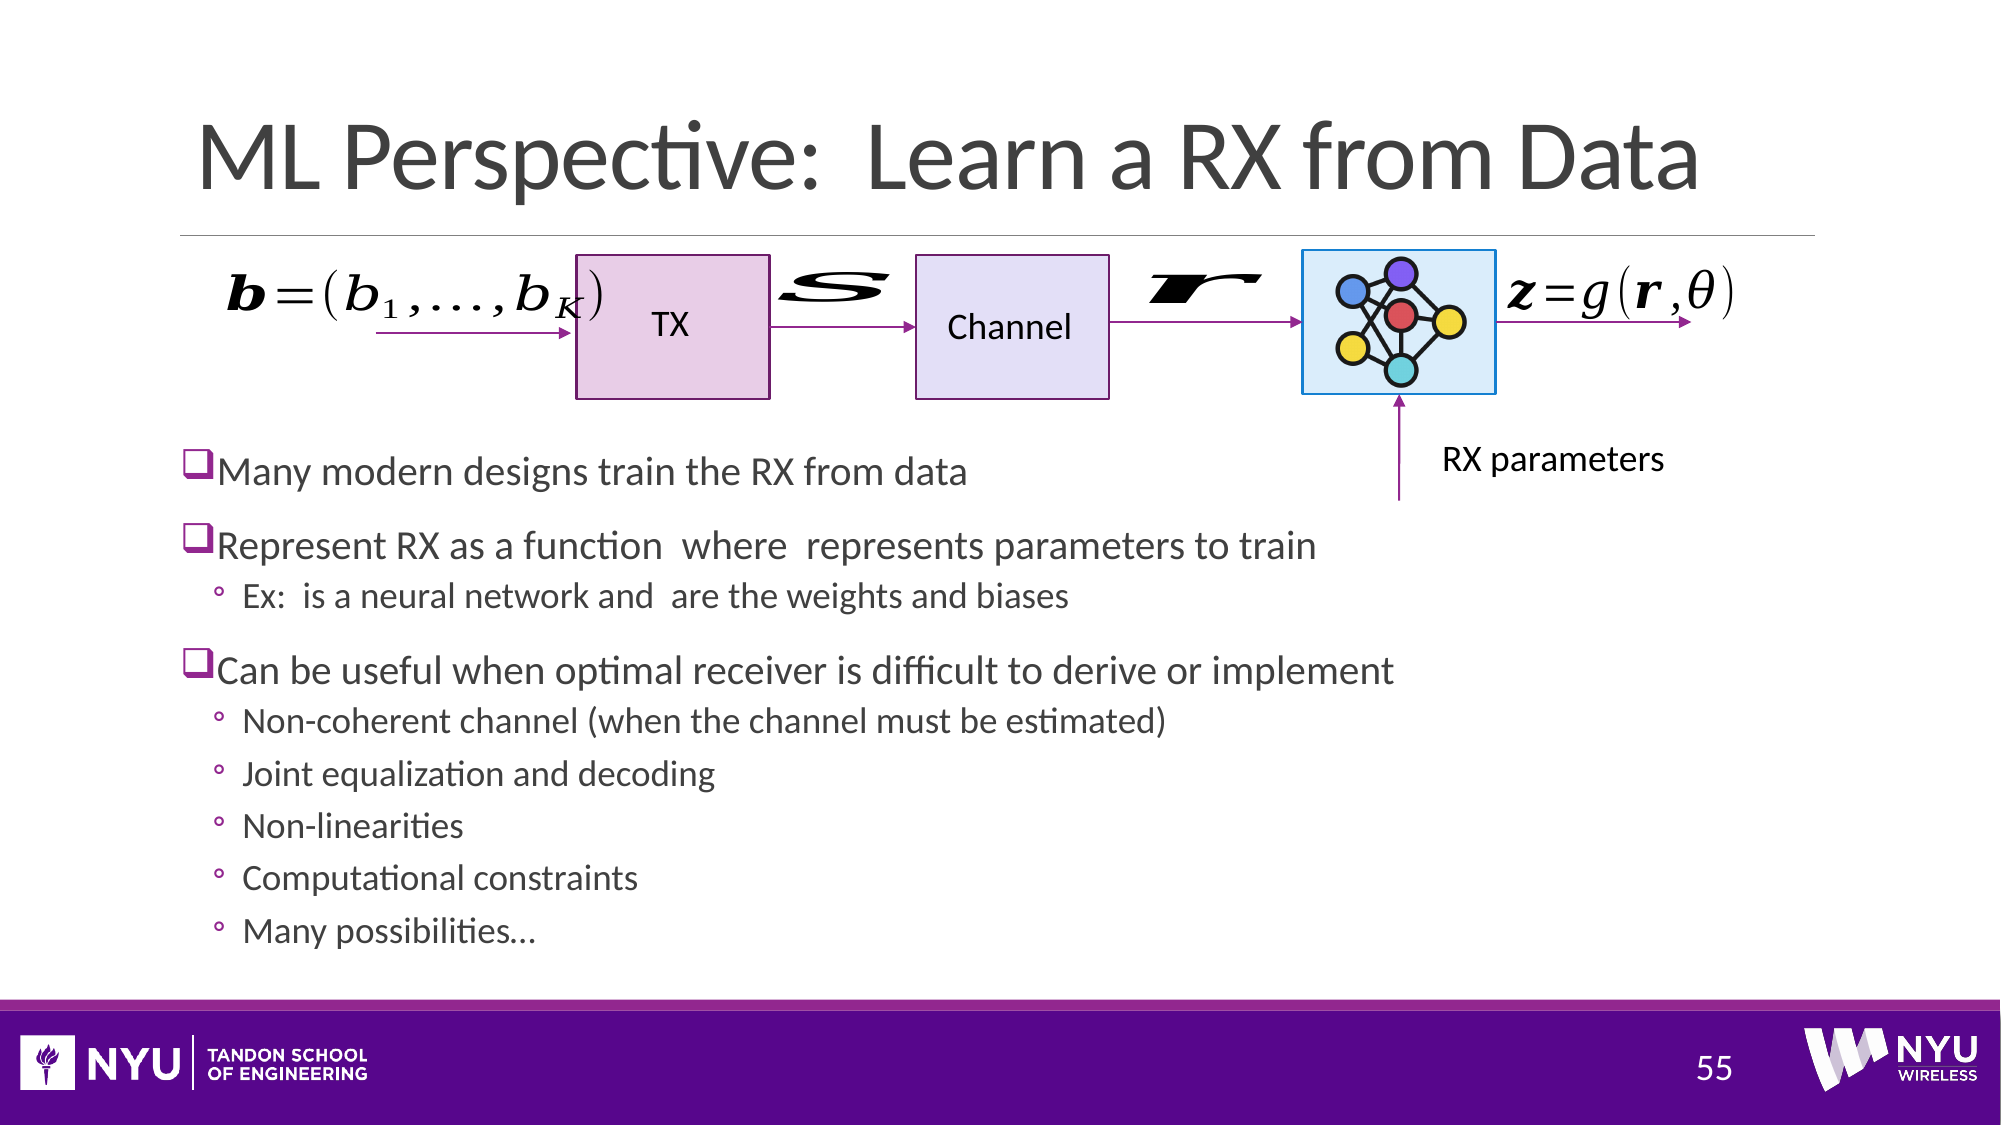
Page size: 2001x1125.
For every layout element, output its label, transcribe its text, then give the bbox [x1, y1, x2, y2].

picture [1330, 251, 1471, 392]
text_box [575, 254, 771, 400]
title ML Perspective: Learn a RX from Data [180, 47, 1830, 218]
text_box Channel [932, 295, 1088, 355]
text_box [1301, 249, 1331, 395]
text_box [1473, 249, 1497, 395]
text_box [915, 254, 1110, 400]
text_box TX [636, 291, 705, 352]
slide_number 55 [1533, 1035, 1749, 1096]
